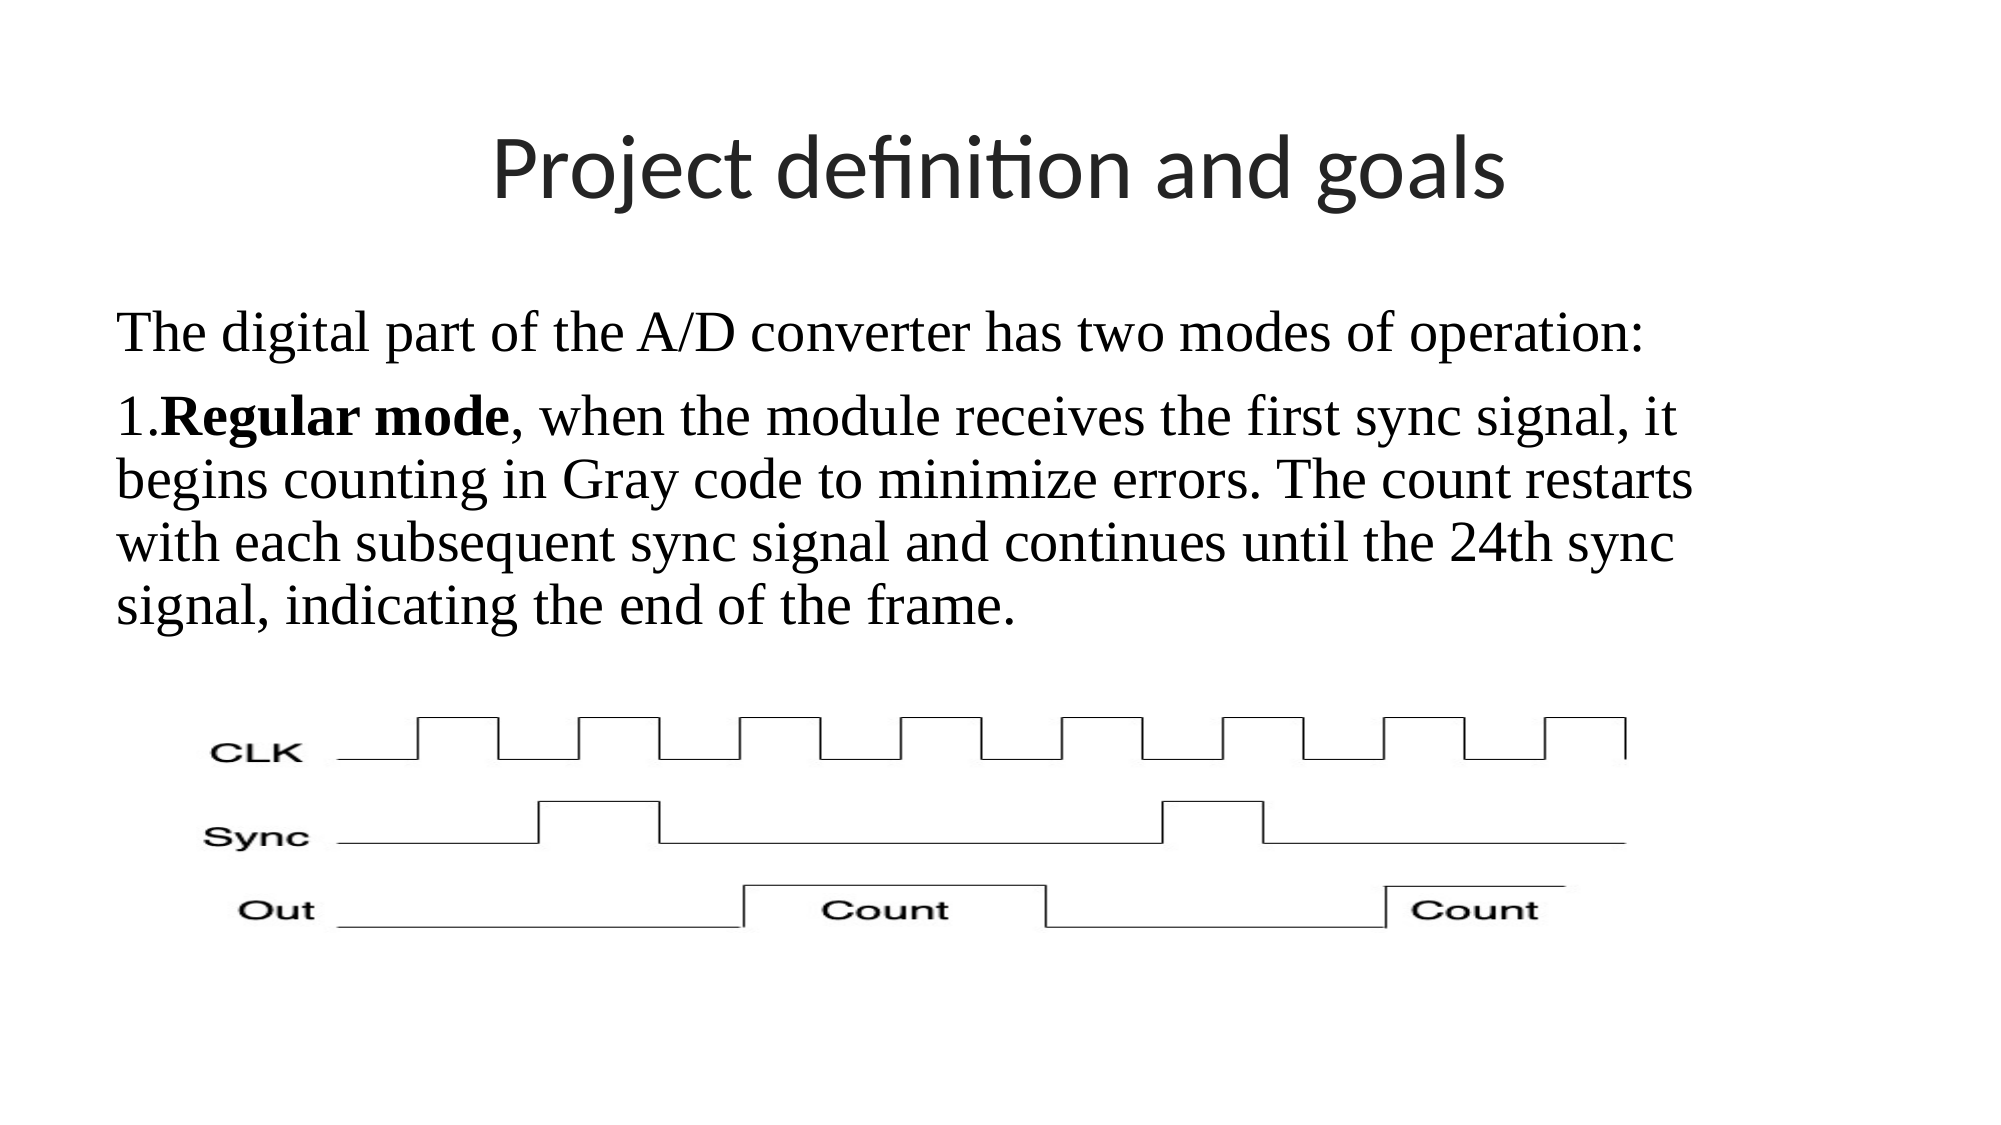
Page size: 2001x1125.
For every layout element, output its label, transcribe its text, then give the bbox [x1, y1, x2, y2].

title Project definition and goals [137, 59, 1863, 278]
list The digital part of the A/D converter has two modes of operation: 1.Regular mode, when the module receives the first sync signal, it begins counting in Gray code to minimize errors. The count restarts with each subsequent sync signal and continues until the 24th sync signal, indicating the end of the frame. [101, 293, 1827, 1008]
picture [195, 717, 1630, 933]
